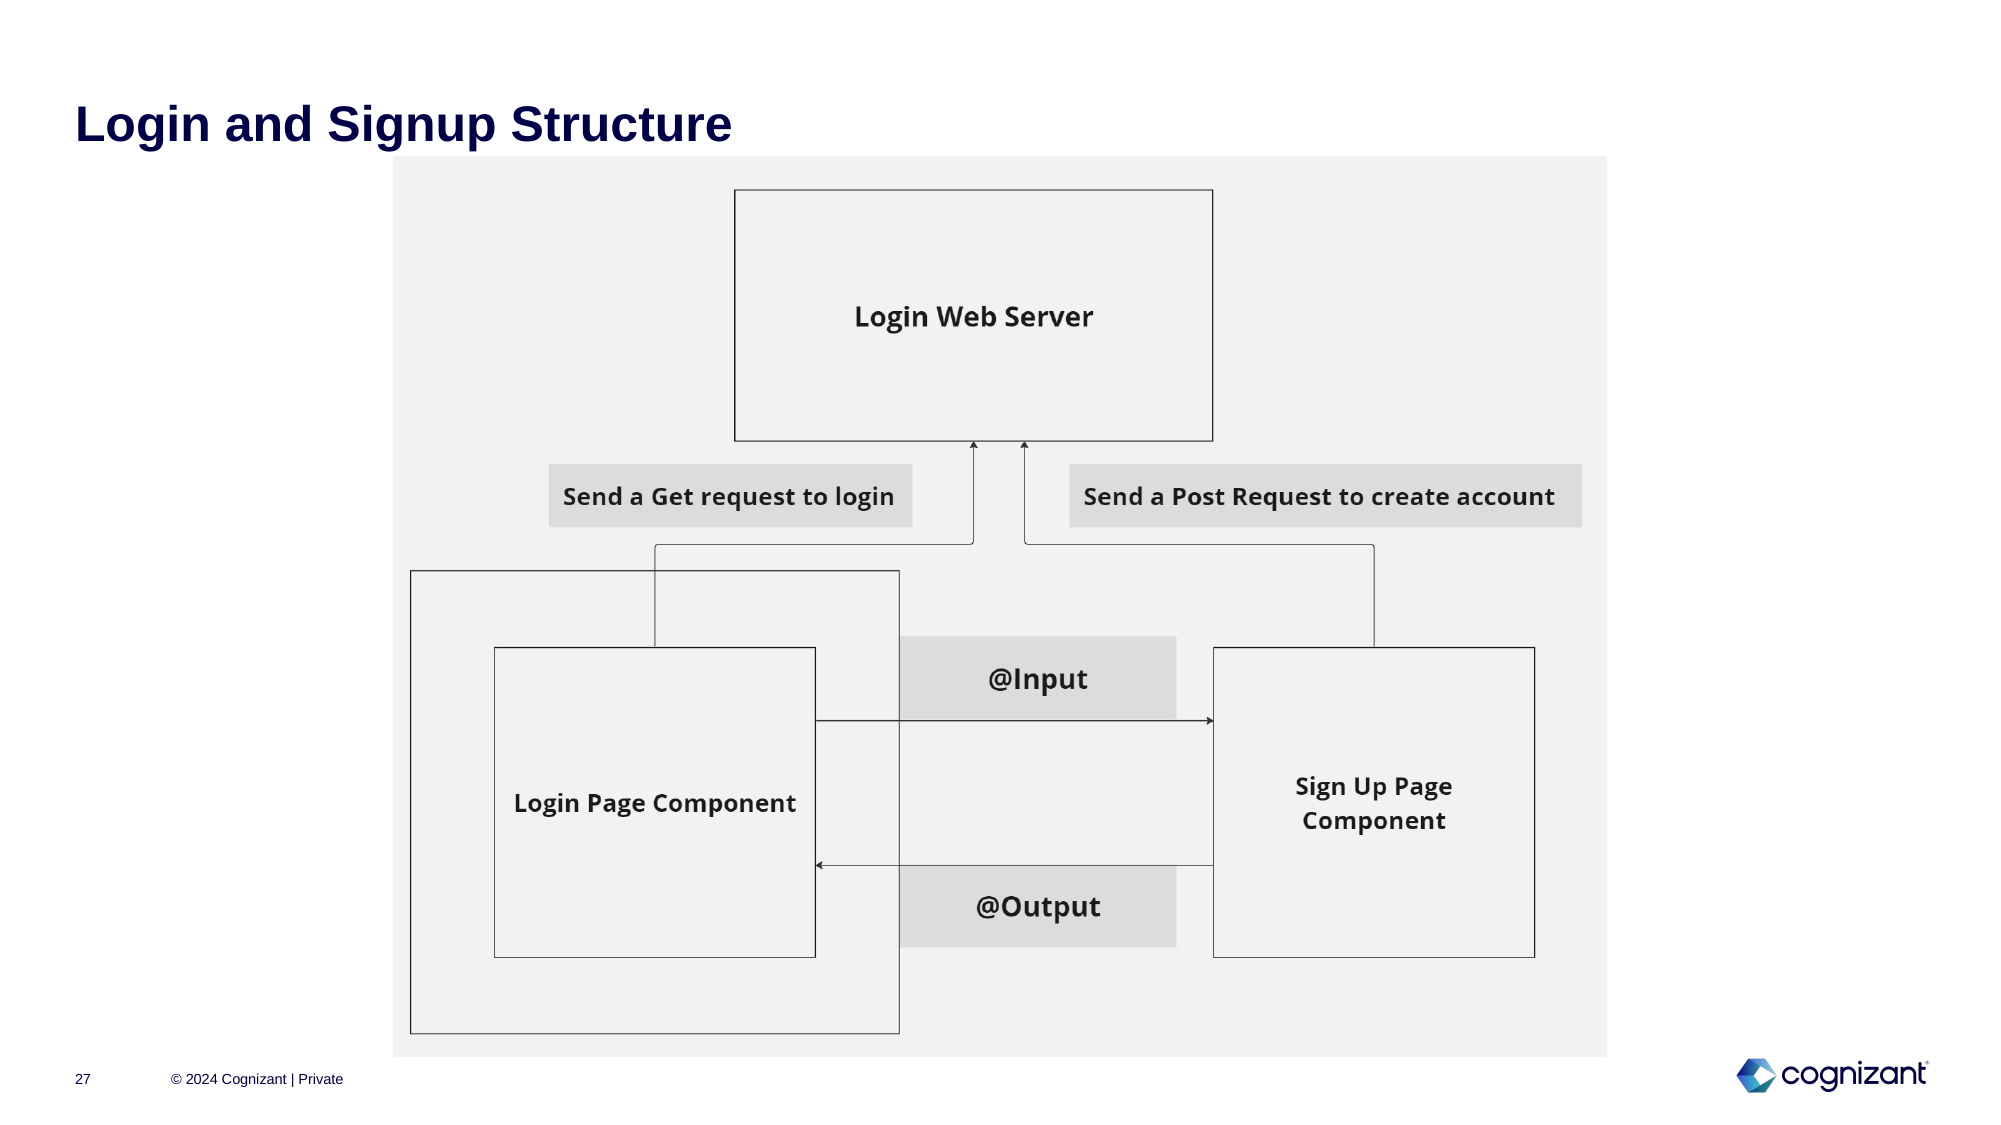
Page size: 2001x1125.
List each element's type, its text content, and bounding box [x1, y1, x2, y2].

title Login and Signup Structure [75, 91, 1848, 157]
picture [1719, 1042, 1943, 1109]
slide_number 27 [75, 1056, 133, 1088]
footer © 2024 Cognizant | Private [171, 1056, 469, 1088]
picture [393, 156, 1607, 1057]
